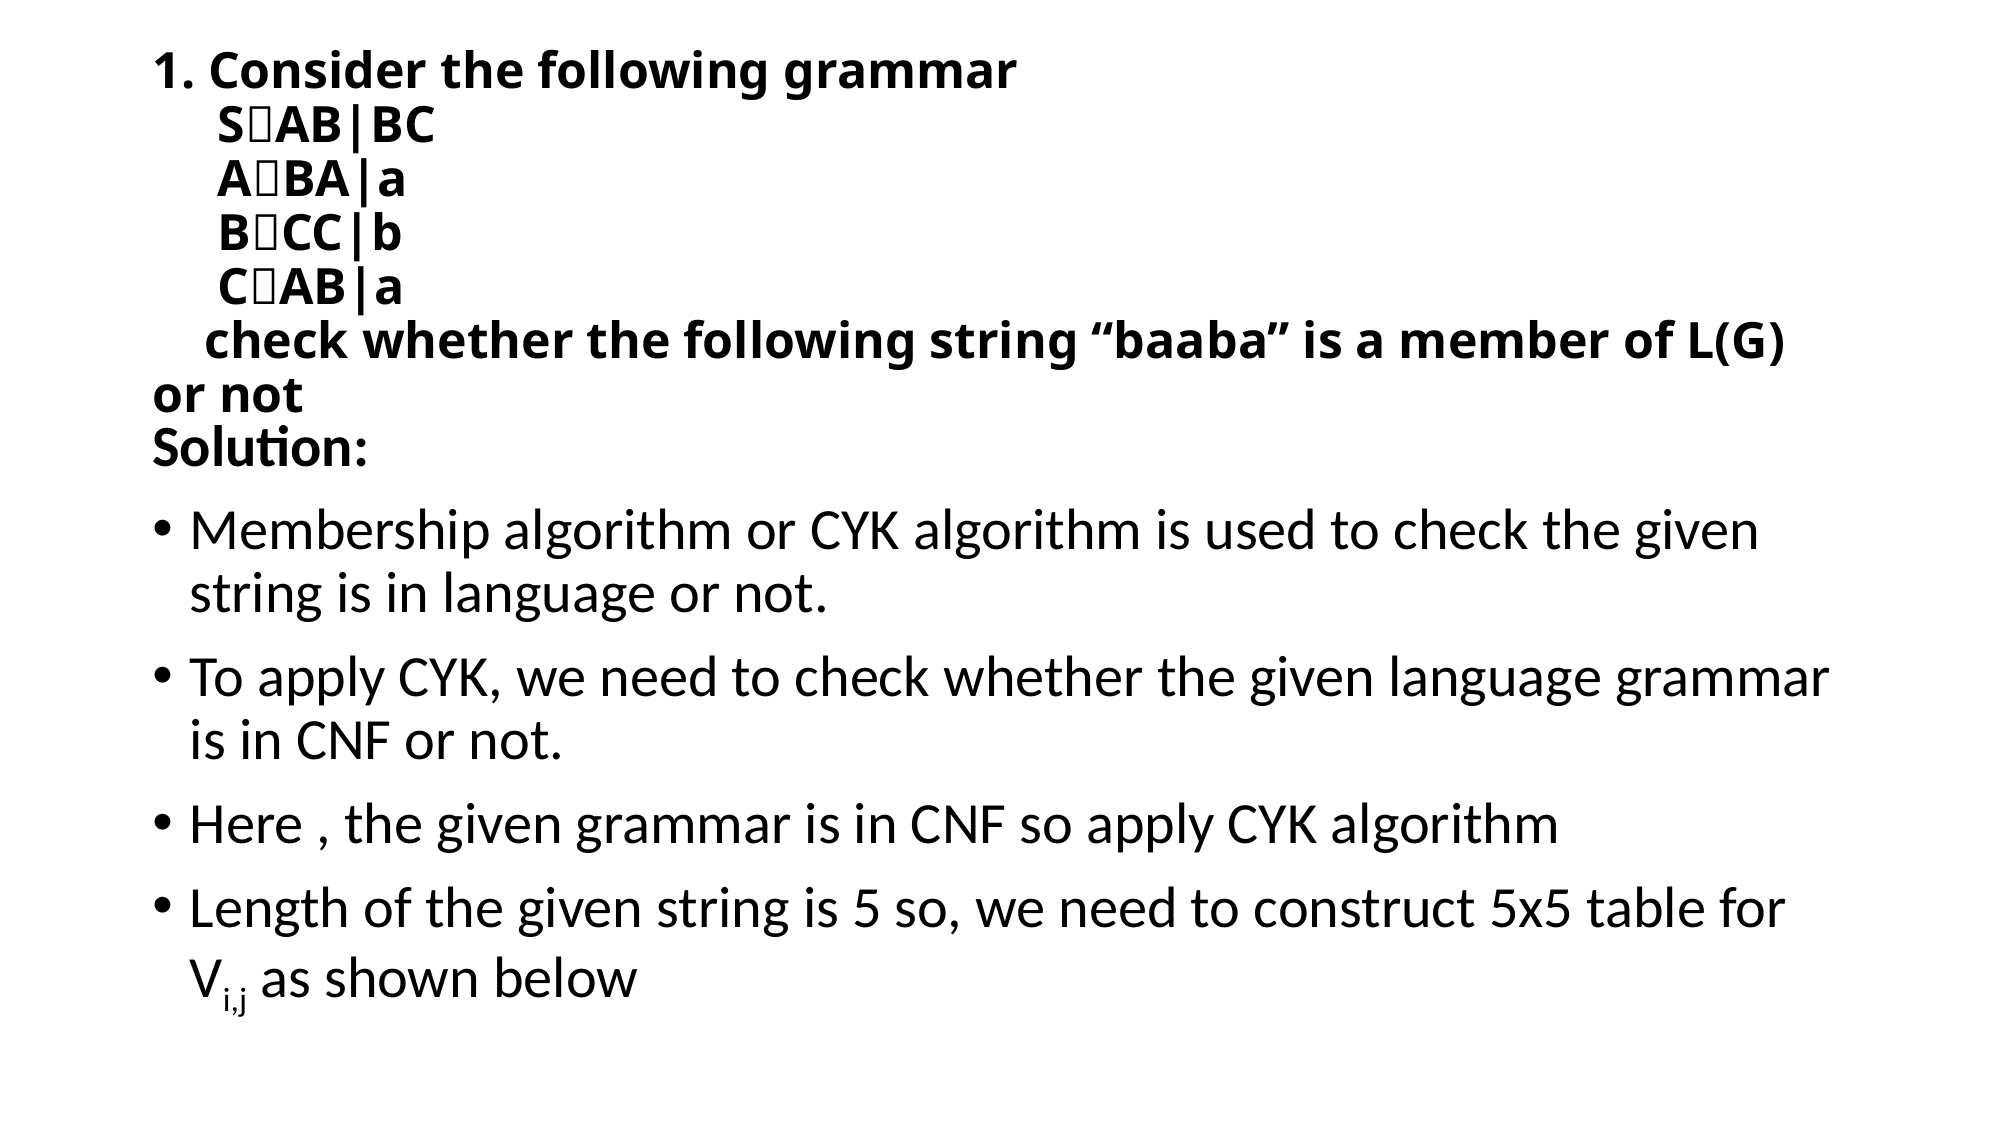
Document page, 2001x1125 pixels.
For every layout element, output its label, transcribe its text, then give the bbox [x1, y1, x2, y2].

list Solution: Membership algorithm or CYK algorithm is used to check the given string is in language or not. To apply CYK, we need to check whether the given language grammar is in CNF or not. Here , the given grammar is in CNF so apply CYK algorithm Length of the given string is 5 so, we need to construct 5x5 table for Vi,j as shown below [137, 408, 1863, 1014]
title 1. Consider the following grammar SAB|BC ABA|a BCC|b CAB|a check whether the following string “baaba” is a member of L(G) or not [137, 59, 1863, 408]
